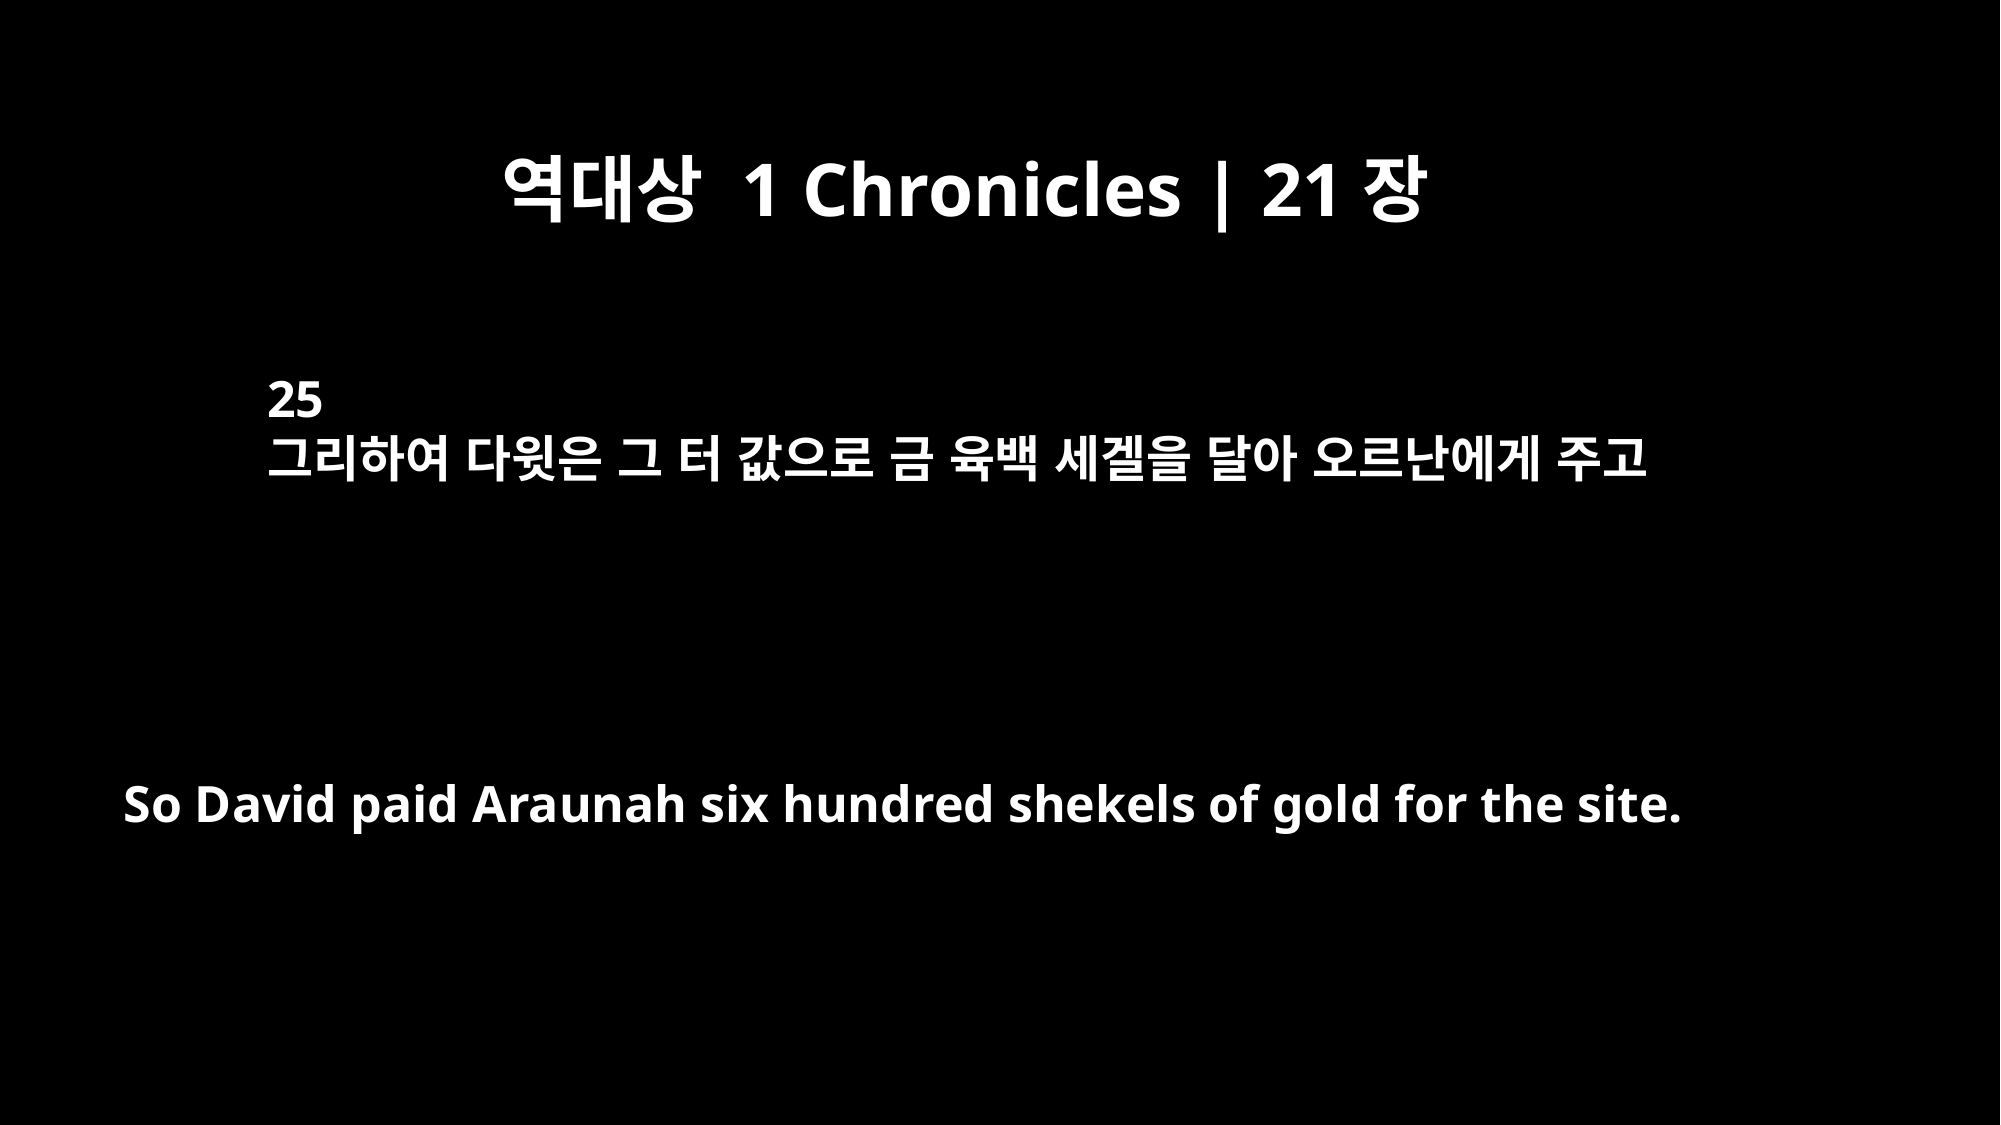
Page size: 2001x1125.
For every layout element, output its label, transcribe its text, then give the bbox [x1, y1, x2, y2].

text_box 역대상 1 Chronicles | 21장 [487, 136, 1445, 239]
text_box 25 그리하여 다윗은 그 터 값으로 금 육백 세겔을 달아 오르난에게 주고 [252, 359, 1665, 495]
text_box So David paid Araunah six hundred shekels of gold for the site. [108, 764, 1699, 840]
